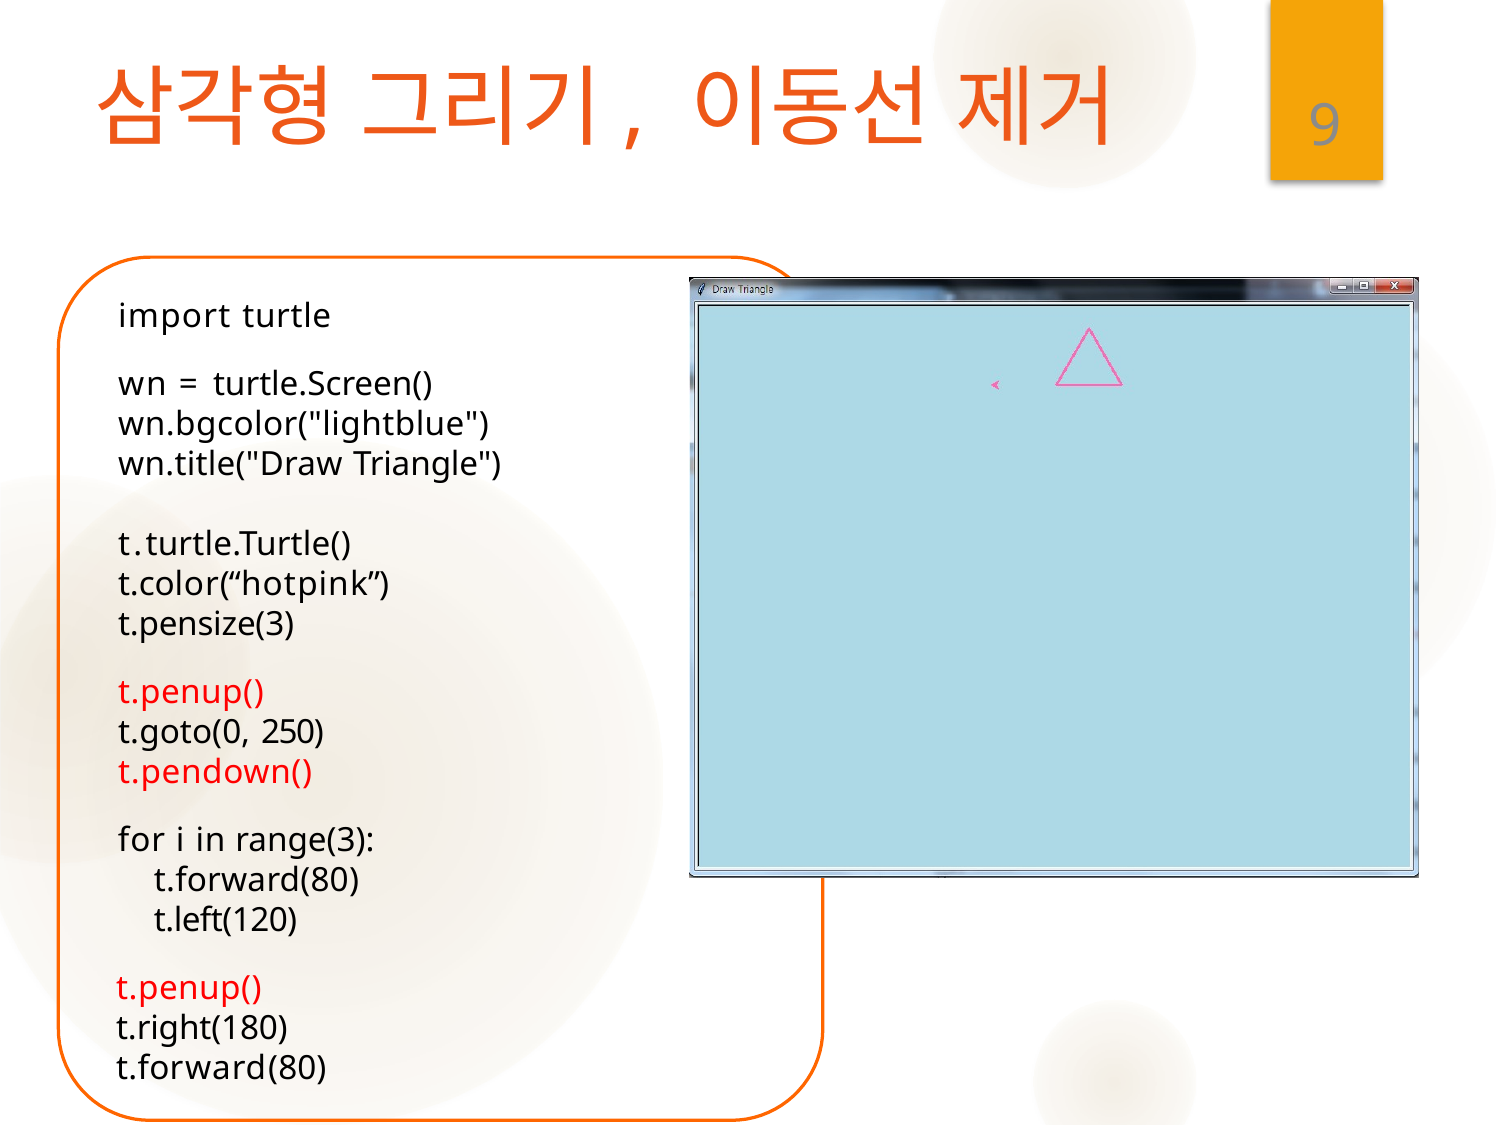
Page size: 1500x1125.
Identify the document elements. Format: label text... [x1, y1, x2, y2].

text_box import turtle wn = turtle.Screen() wn.bgcolor("lightblue") wn.title("Draw Triangle") t.turtle.Turtle() t.color(“hotpink”) t.pensize(3) t.penup() t.goto(0, 250) t.pendown() for i in range(3): t.forward(80) t.left(120) t.penup() t.right(180) t.forward(80) [115, 298, 690, 1086]
title 삼각형 그리기, 이동선 제거 [79, 43, 1237, 273]
text_box [58, 298, 823, 1121]
text_box [51, 67, 1209, 298]
text_box [689, 277, 1419, 878]
slide_number 9 [1273, 48, 1378, 175]
